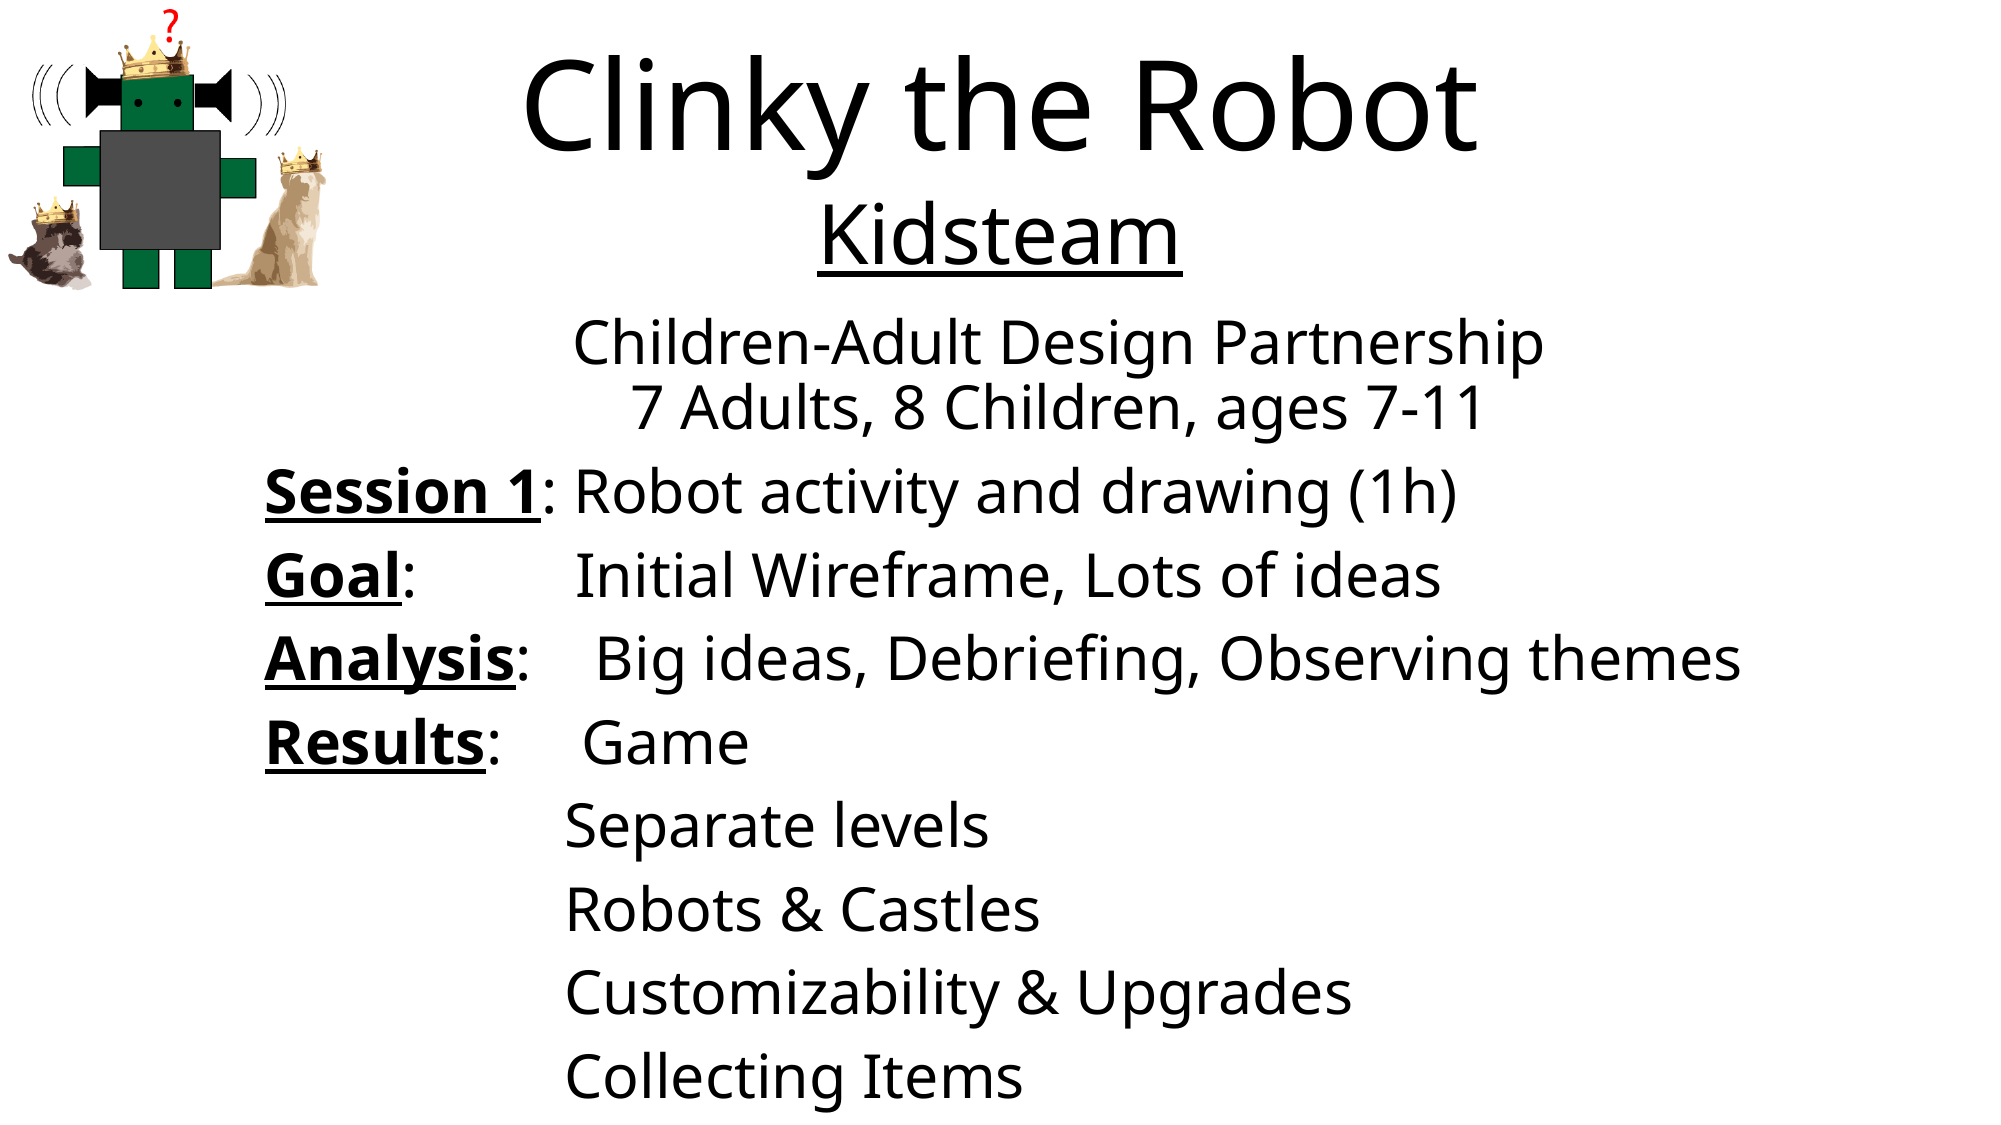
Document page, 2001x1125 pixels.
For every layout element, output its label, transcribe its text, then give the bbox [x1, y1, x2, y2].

text_box Children-Adult Design Partnership 7 Adults, 8 Children, ages 7-11 Session 1: Robot activity and drawing (1h) Goal: Initial Wireframe, Lots of ideas Analysis: Big ideas, Debriefing, Observing themes Results: Game Separate levels Robots & Castles Customizability & Upgrades Collecting Items [249, 304, 1870, 1125]
subtitle Kidsteam [356, 184, 1810, 298]
title Clinky the Robot [356, 30, 1750, 184]
picture [0, 0, 356, 305]
